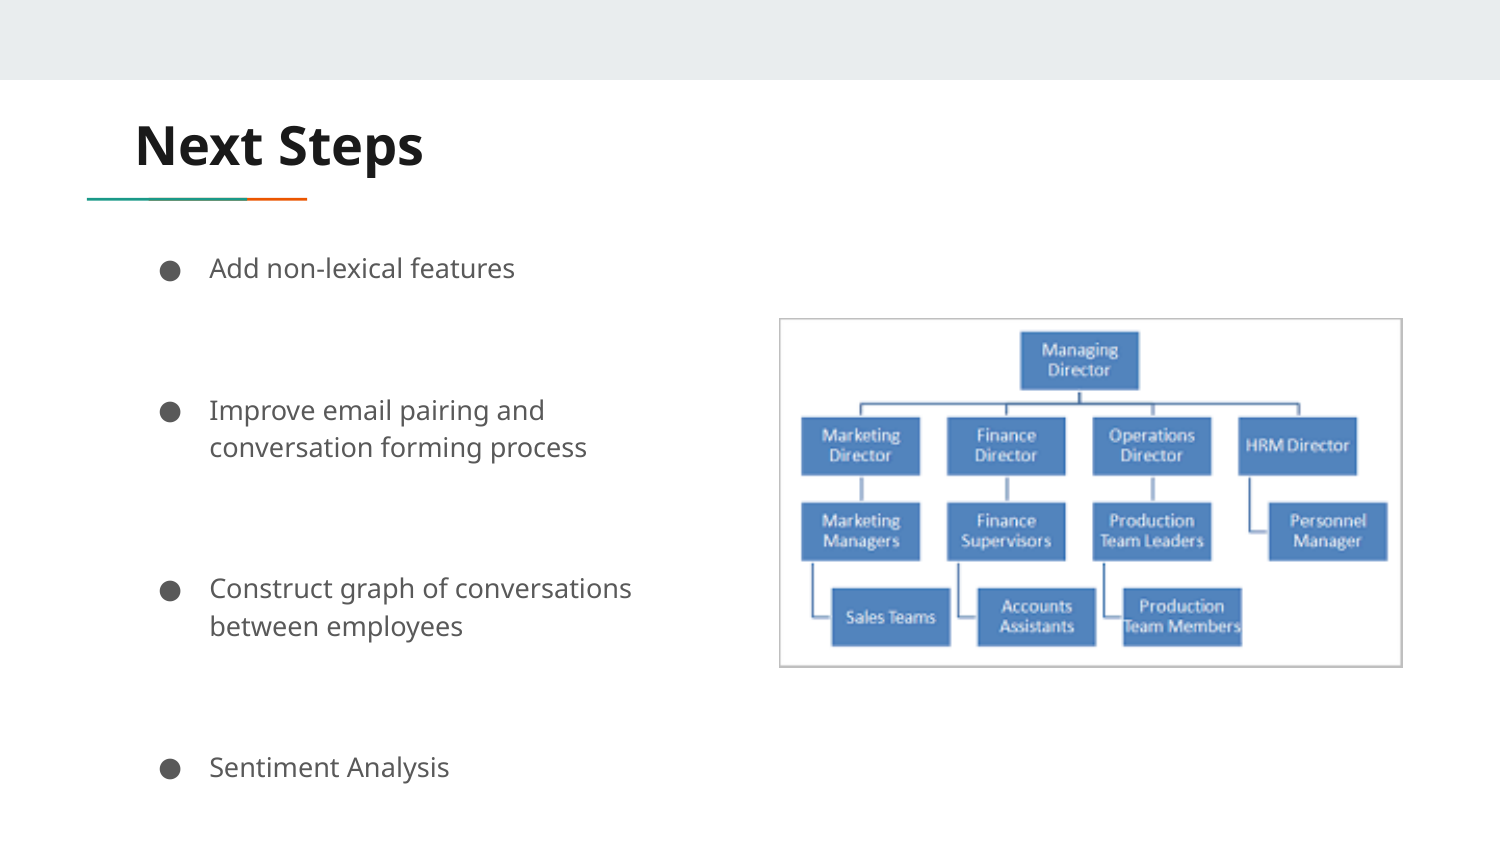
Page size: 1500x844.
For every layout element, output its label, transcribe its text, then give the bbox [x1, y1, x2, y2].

list Add non-lexical features Improve email pairing and conversation forming process Construct graph of conversations between employees Sentiment Analysis [119, 231, 713, 755]
picture [779, 318, 1403, 669]
title Next Steps [119, 96, 1381, 185]
